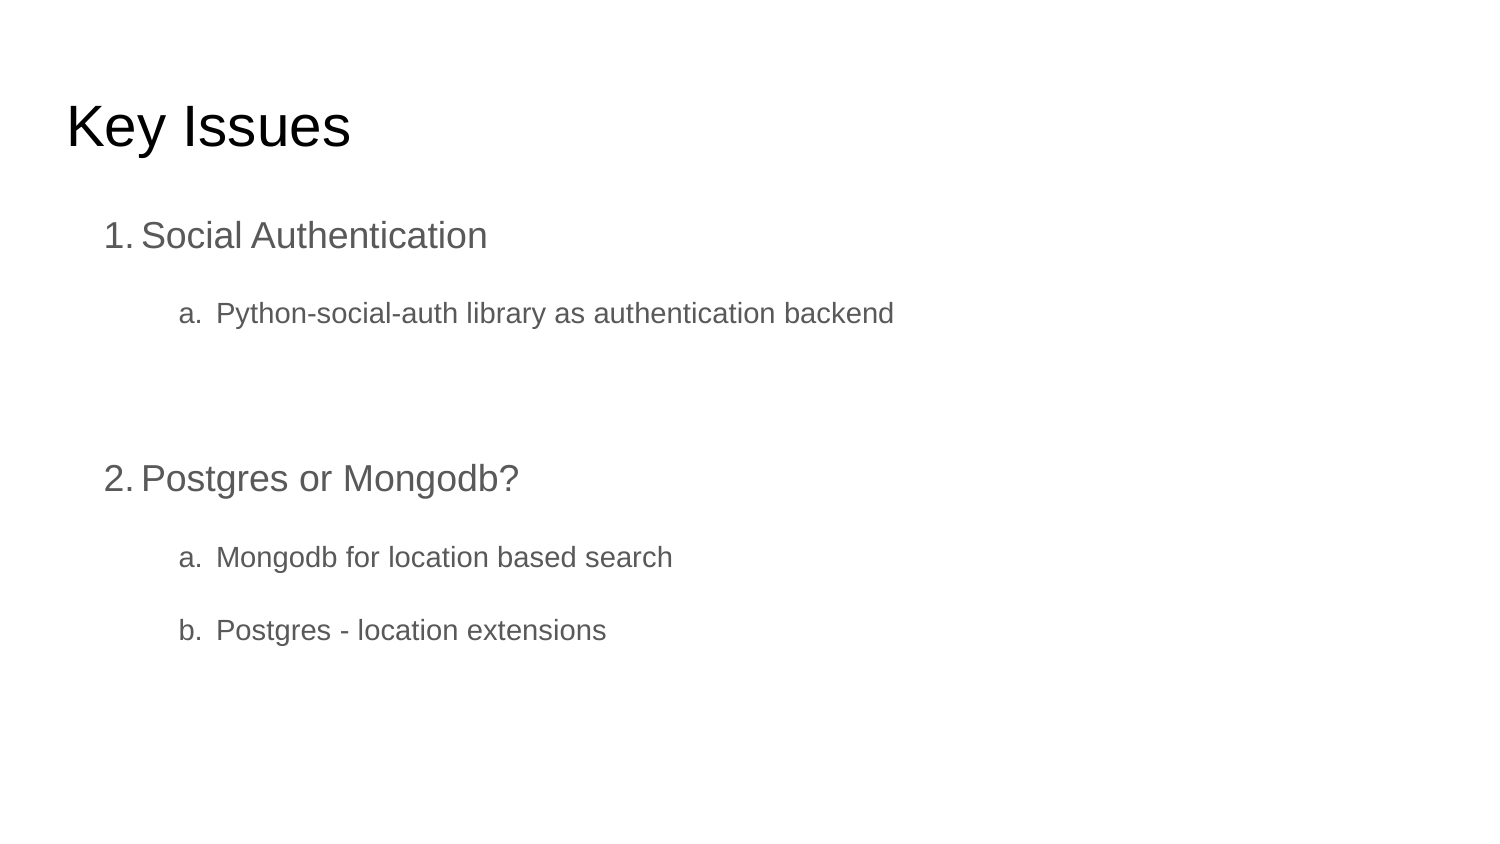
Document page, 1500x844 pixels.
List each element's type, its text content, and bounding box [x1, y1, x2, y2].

title Key Issues [51, 72, 1449, 167]
list Social Authentication Python-social-auth library as authentication backend Postgres or Mongodb? Mongodb for location based search Postgres - location extensions [51, 189, 1449, 750]
